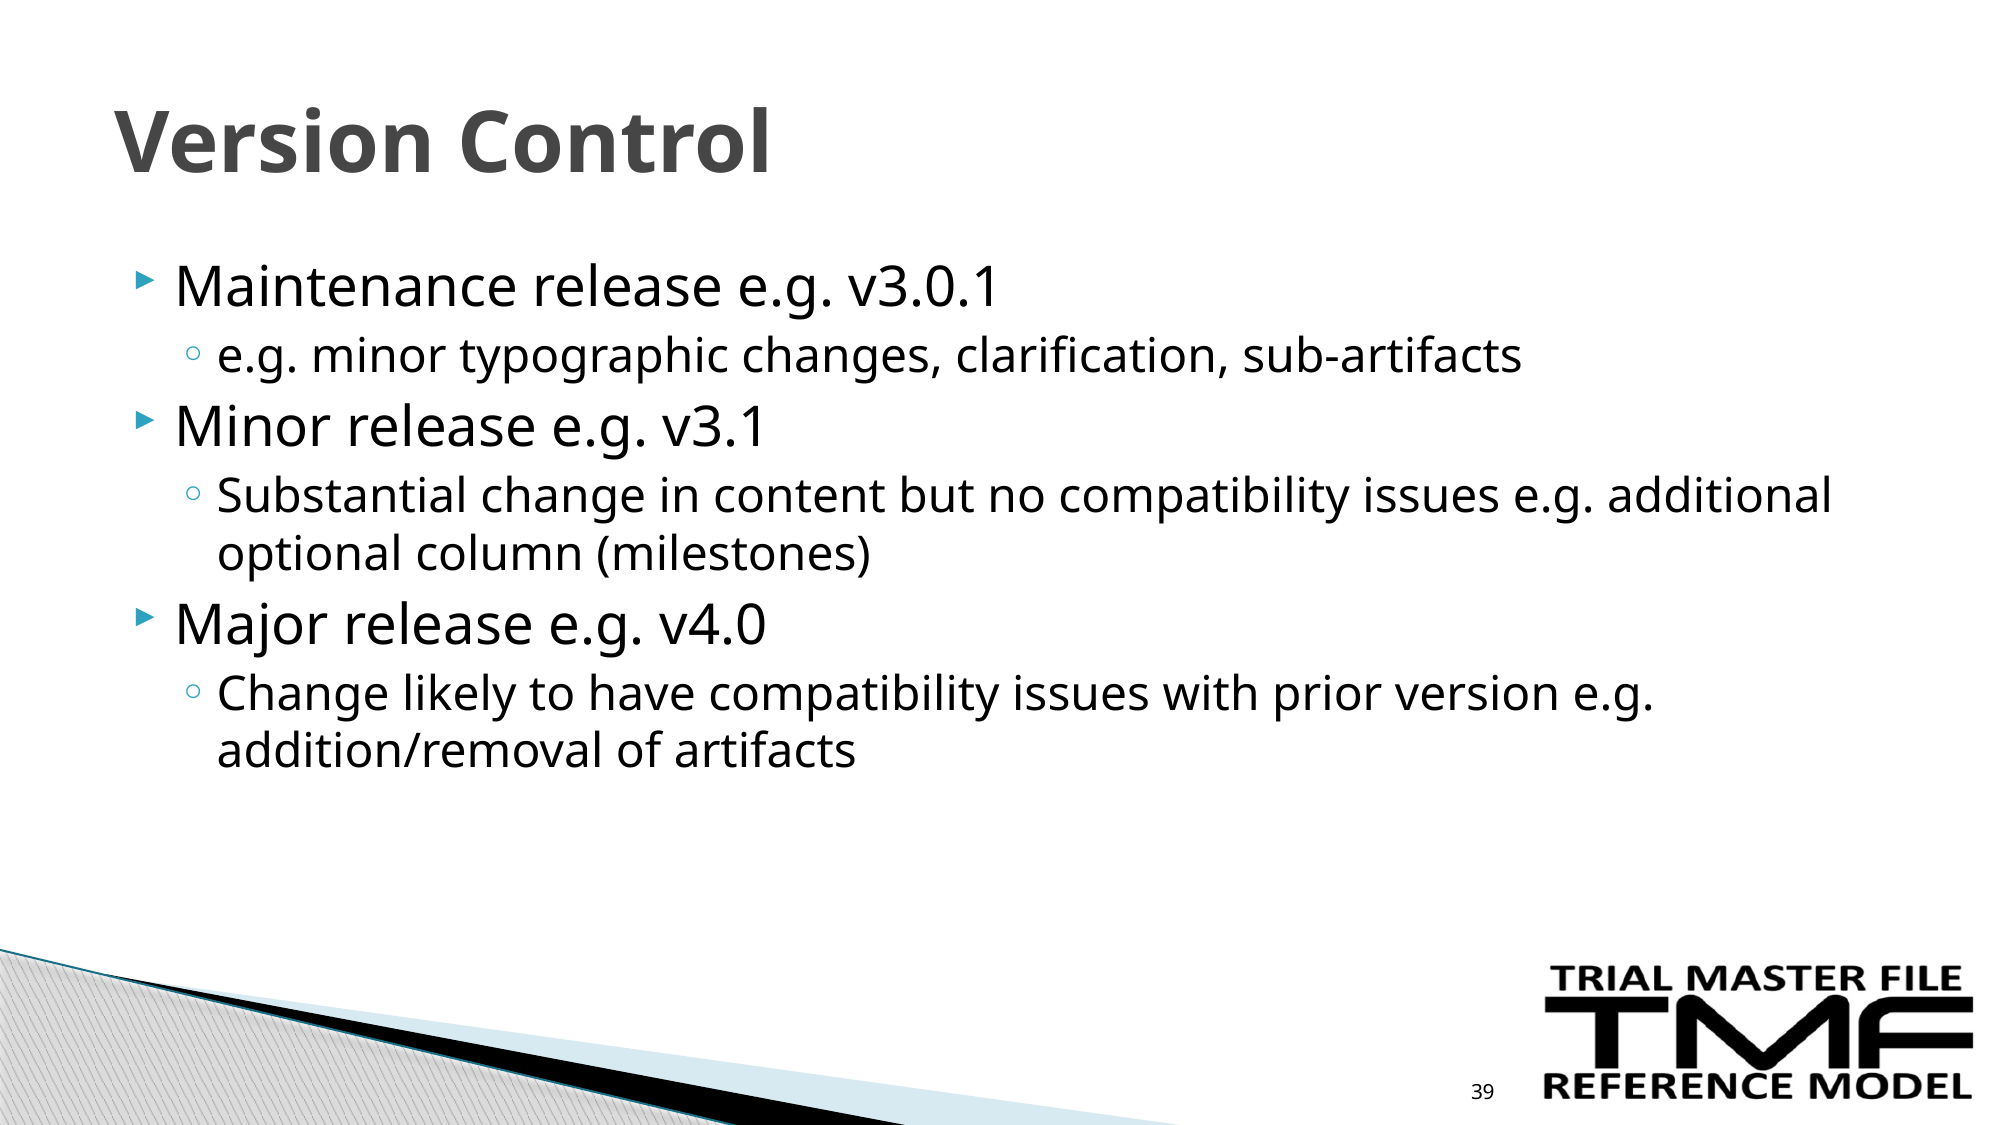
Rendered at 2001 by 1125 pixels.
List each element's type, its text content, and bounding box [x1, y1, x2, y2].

slide_number 39 [1429, 1051, 1510, 1112]
title Version Control [99, 45, 1900, 233]
picture [1522, 951, 2000, 1125]
list Maintenance release e.g. v3.0.1 e.g. minor typographic changes, clarification, sub-artifacts Minor release e.g. v3.1 Substantial change in content but no compatibility issues e.g. additional optional column (milestones) Major release e.g. v4.0 Change likely to have compatibility issues with prior version e.g. addition/removal of artifacts [99, 243, 1900, 986]
